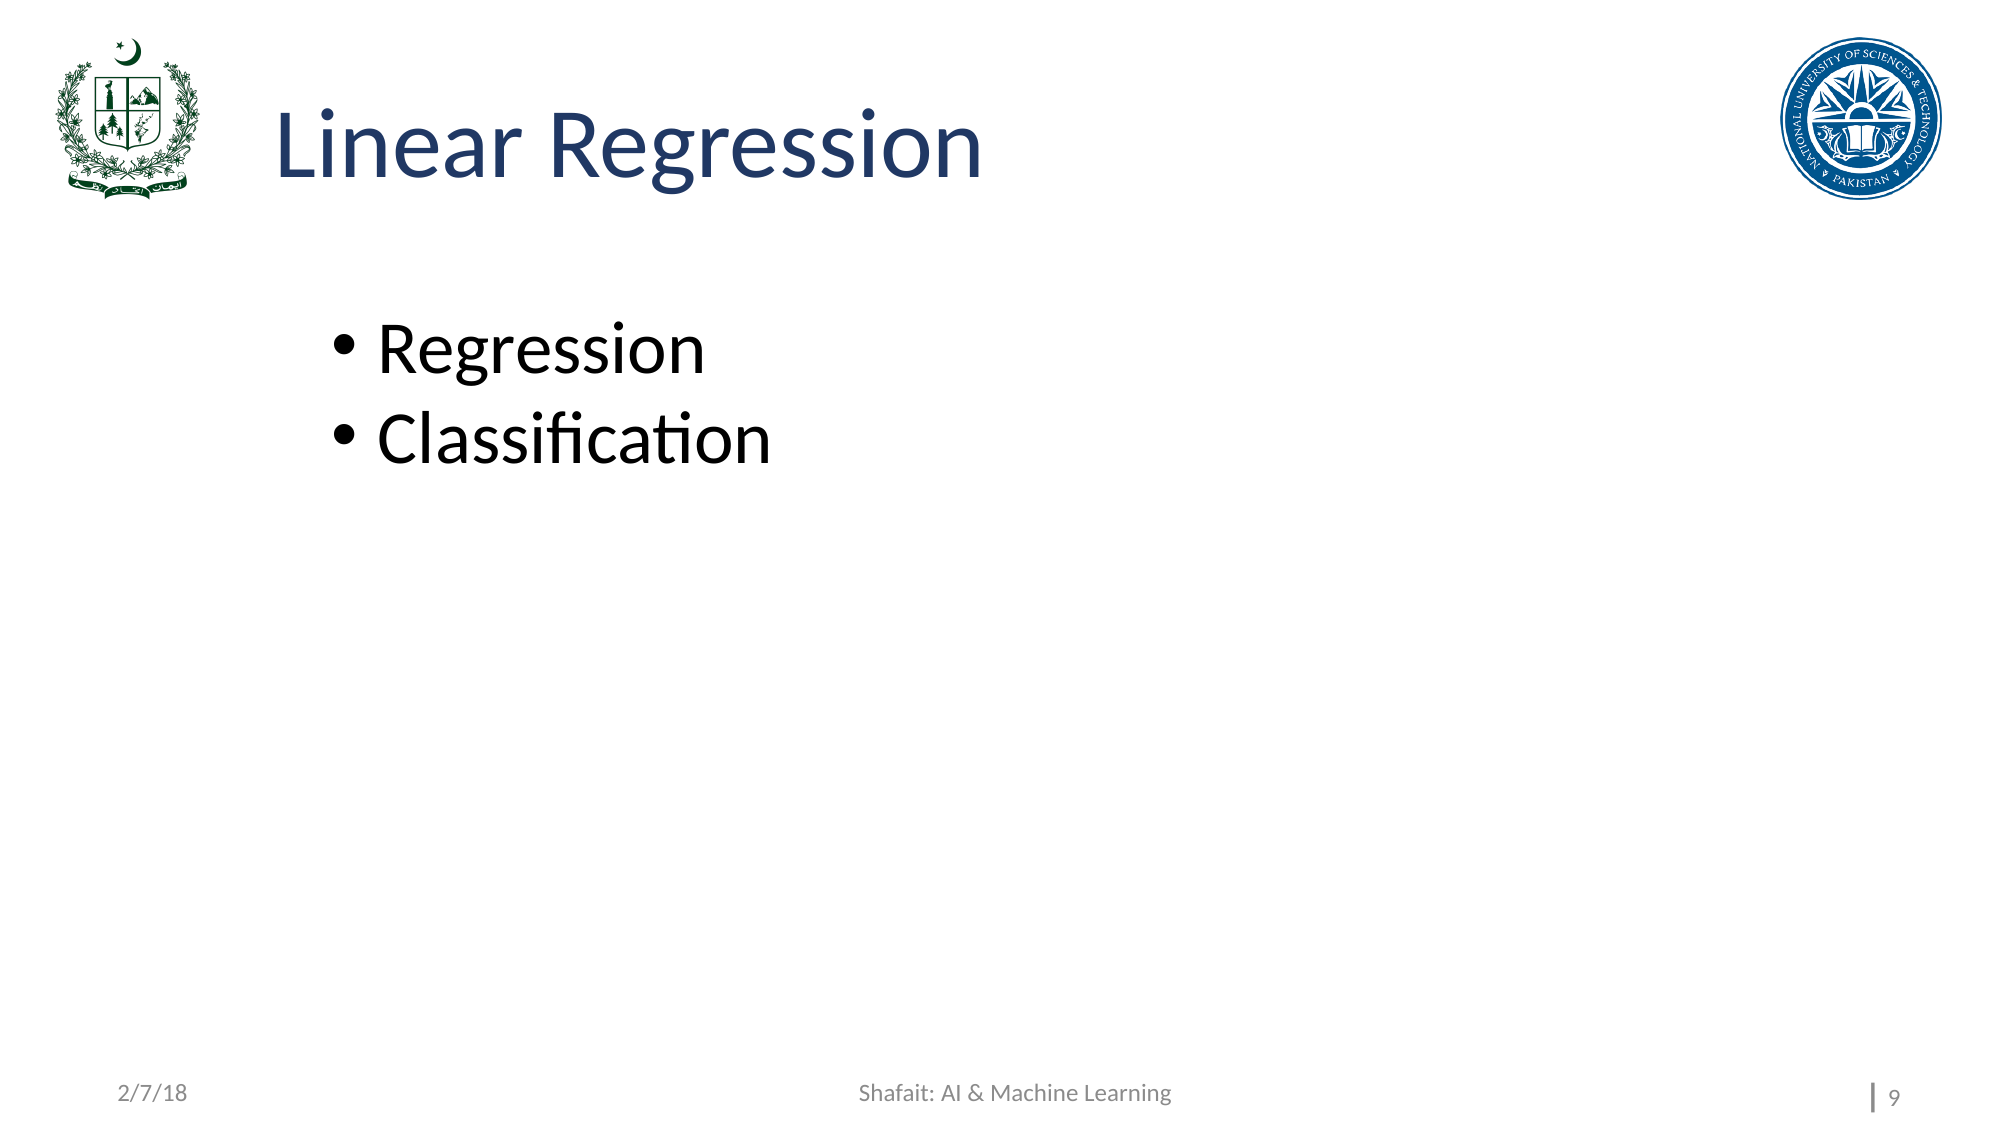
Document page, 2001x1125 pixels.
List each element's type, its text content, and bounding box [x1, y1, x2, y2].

picture [1780, 37, 1942, 200]
footer Shafait: AI & Machine Learning [322, 1061, 1709, 1122]
title Linear Regression [259, 109, 1647, 181]
text_box Regression Classification [316, 291, 789, 486]
slide_number ⎪ 9 [1848, 1070, 1943, 1122]
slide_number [102, 1061, 292, 1122]
picture [55, 38, 200, 200]
